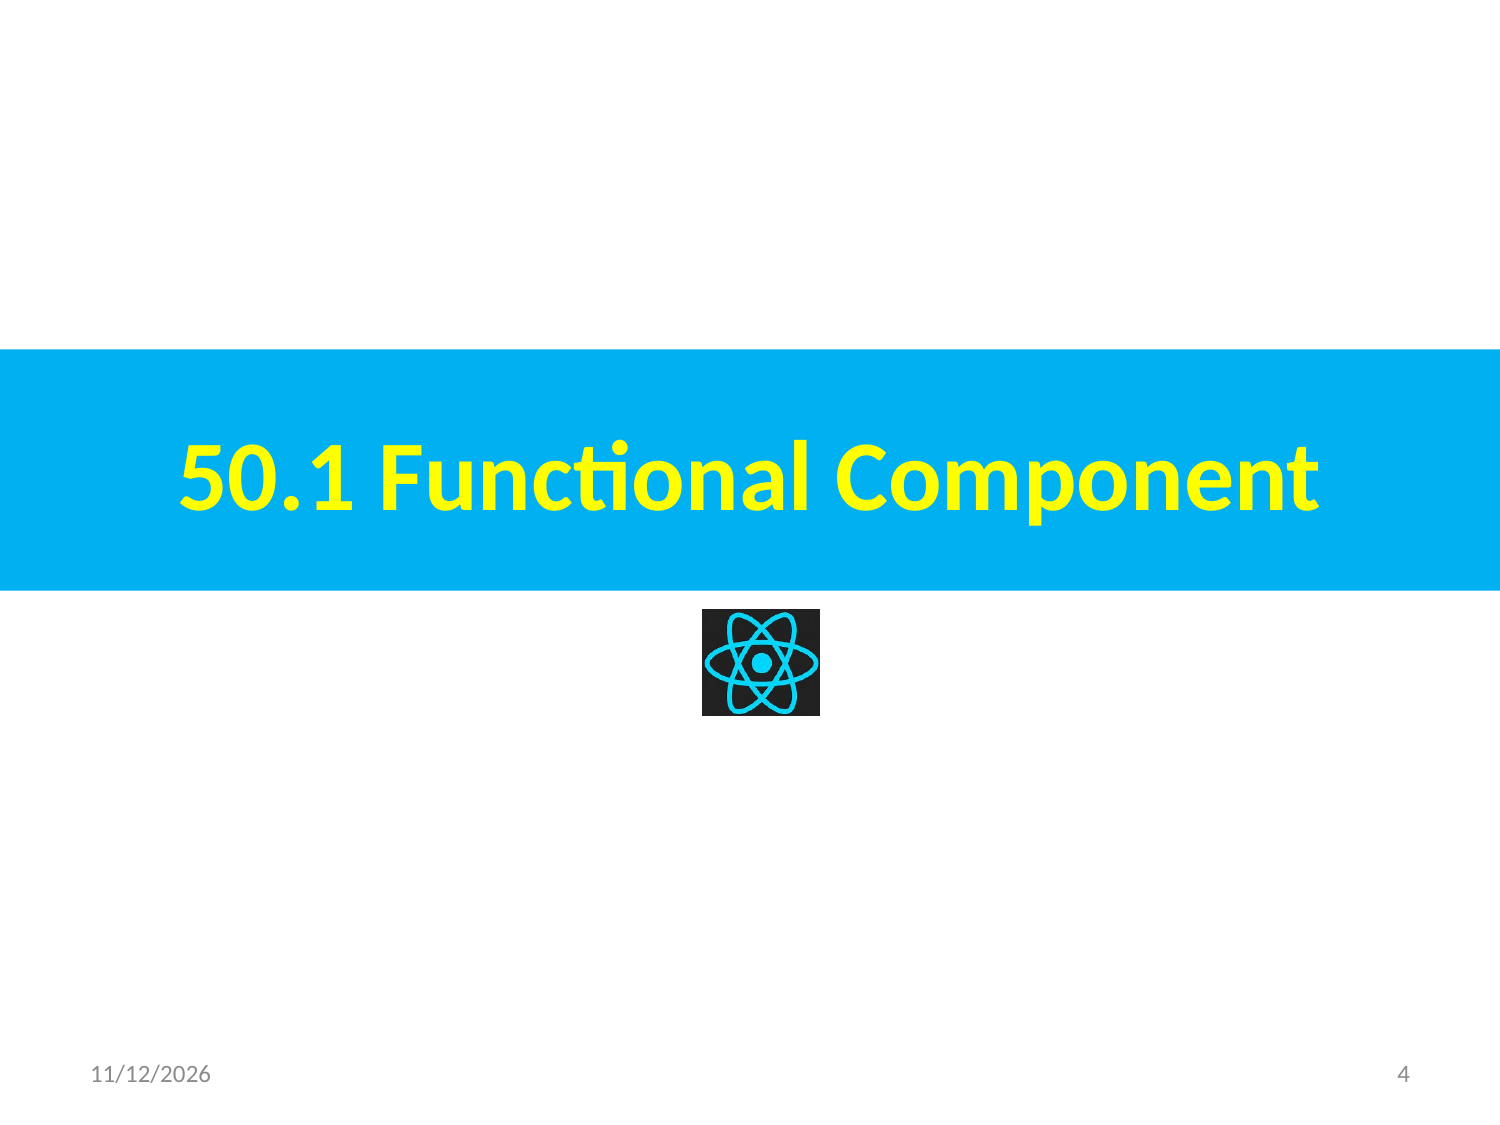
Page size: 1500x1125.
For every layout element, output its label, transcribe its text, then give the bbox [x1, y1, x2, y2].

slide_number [75, 1042, 425, 1103]
picture [702, 609, 821, 716]
slide_number 4 [1074, 1042, 1425, 1103]
title 50.1 Functional Component [0, 349, 1500, 591]
